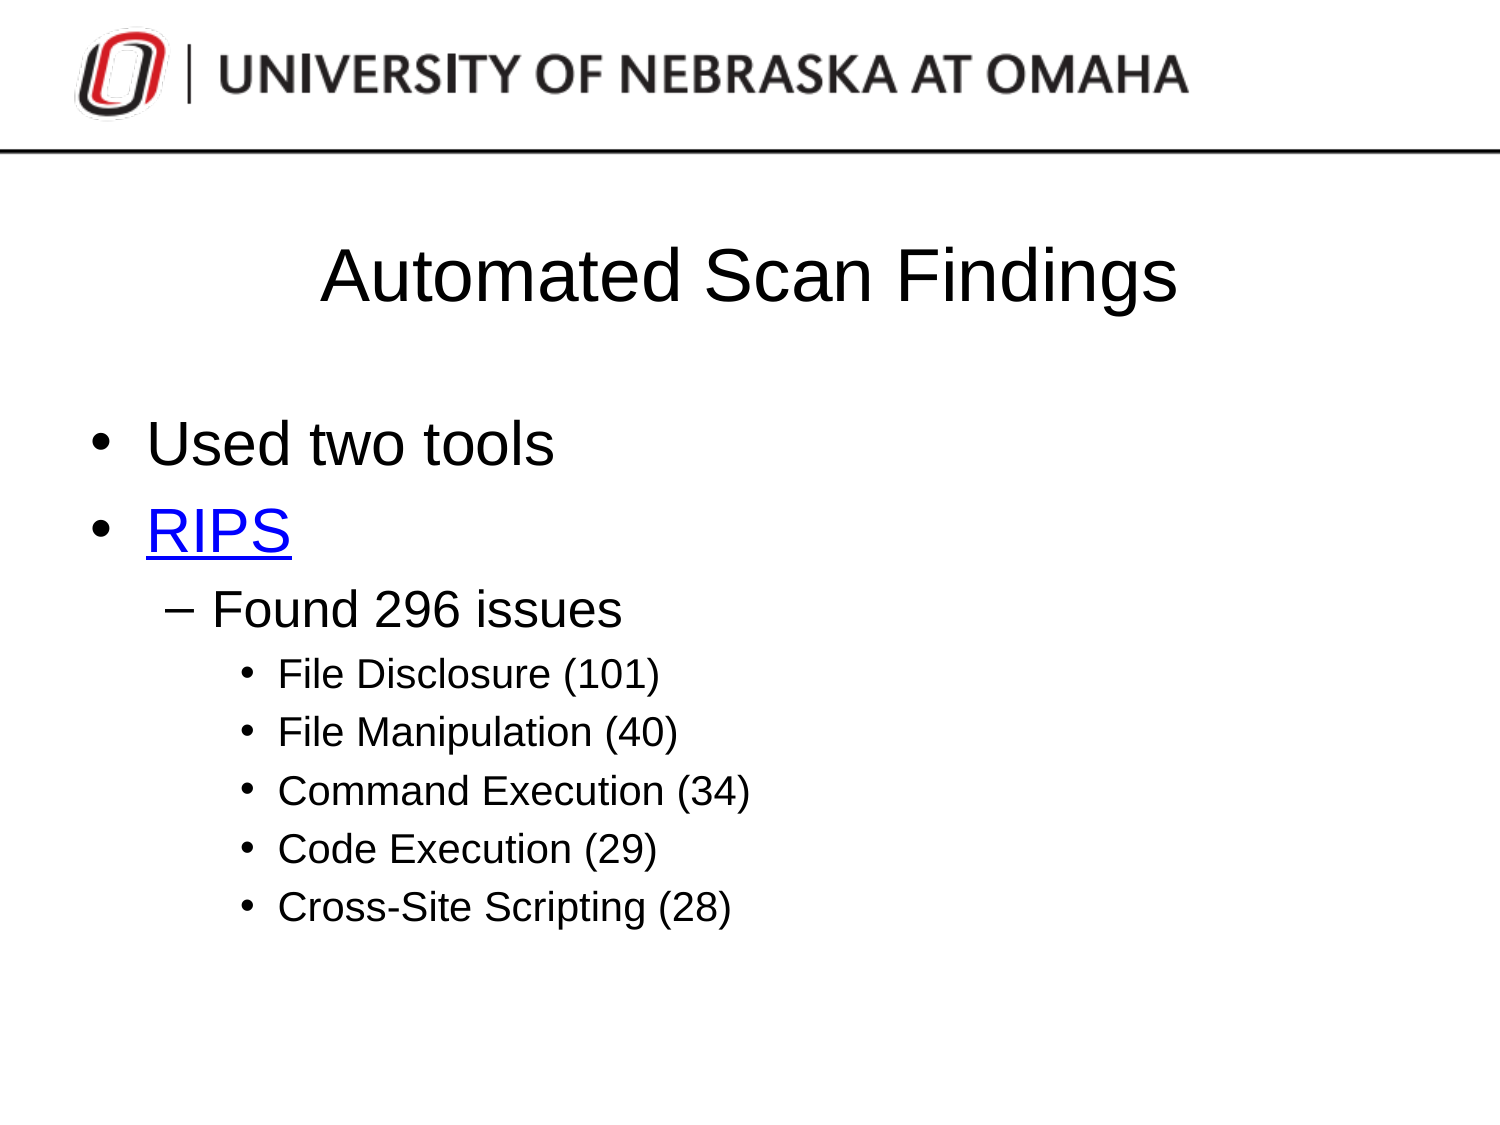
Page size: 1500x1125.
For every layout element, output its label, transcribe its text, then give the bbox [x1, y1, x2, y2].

list Used two tools RIPS Found 296 issues File Disclosure (101) File Manipulation (40) Command Execution (34) Code Execution (29) Cross-Site Scripting (28) [75, 395, 1425, 1125]
title Automated Scan Findings [75, 178, 1425, 366]
